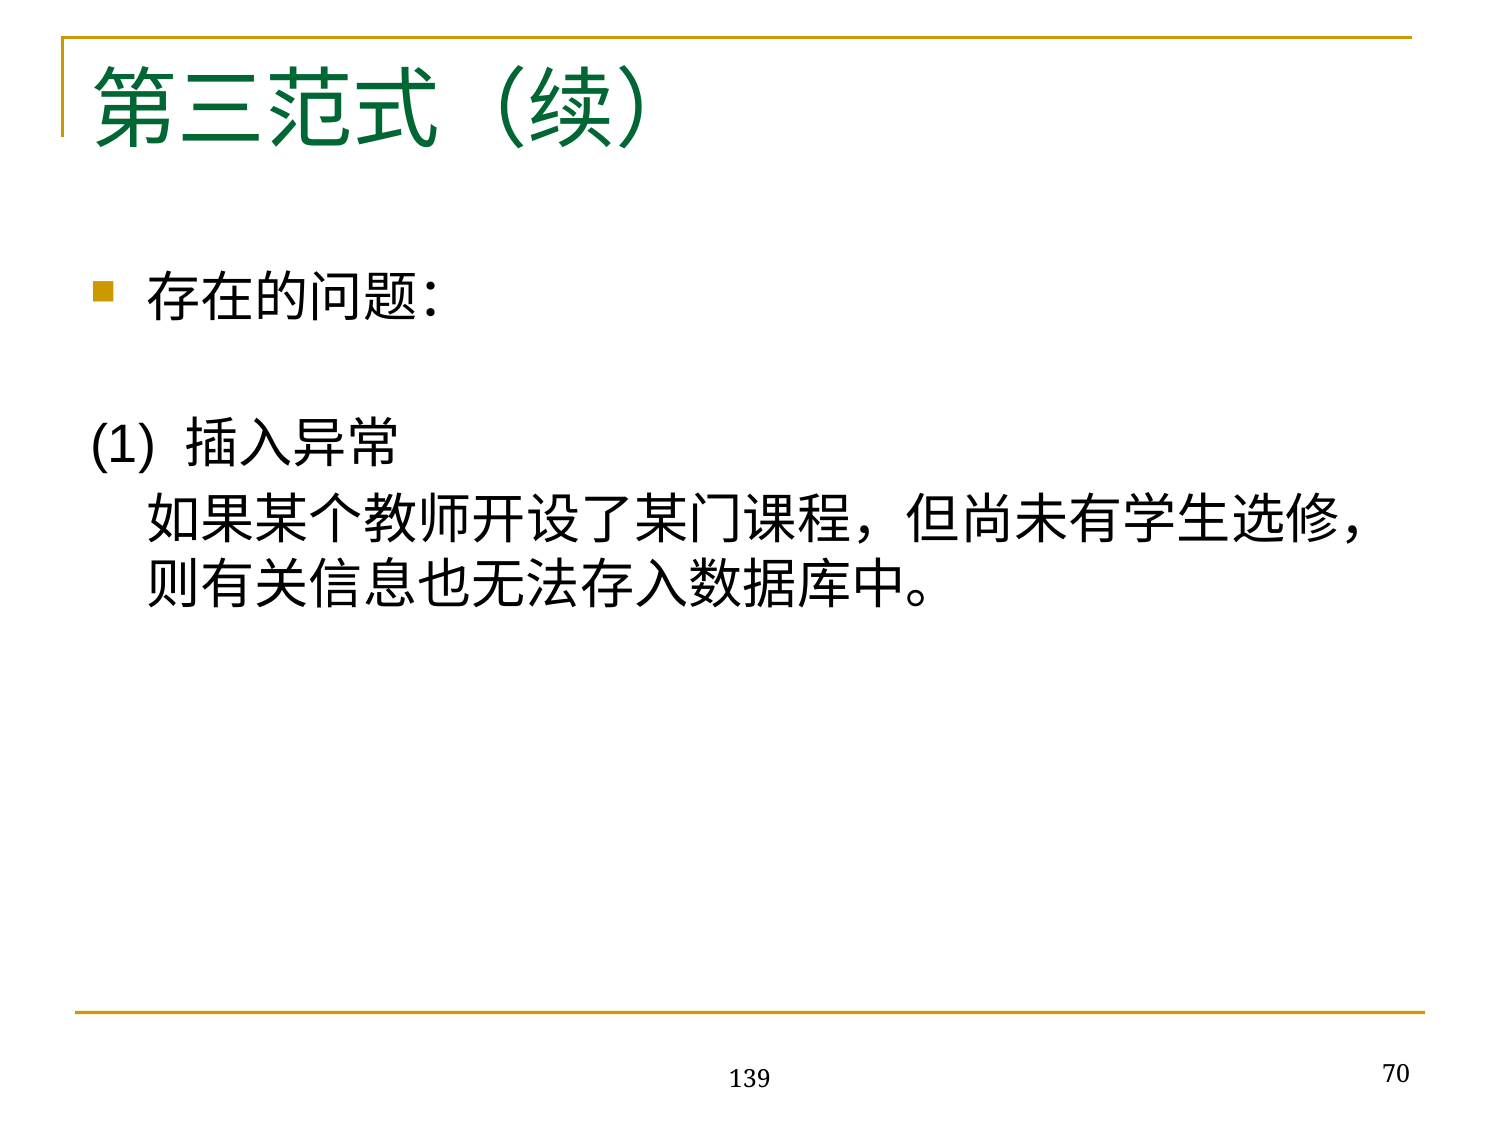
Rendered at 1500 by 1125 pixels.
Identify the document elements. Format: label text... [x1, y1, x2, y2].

footer 139 [512, 1025, 988, 1100]
slide_number 70 [1074, 1024, 1425, 1100]
title 第三范式（续） [75, 45, 1425, 233]
list 存在的问题： (1) 插入异常 如果某个教师开设了某门课程，但尚未有学生选修，则有关信息也无法存入数据库中。 [75, 262, 1425, 1006]
